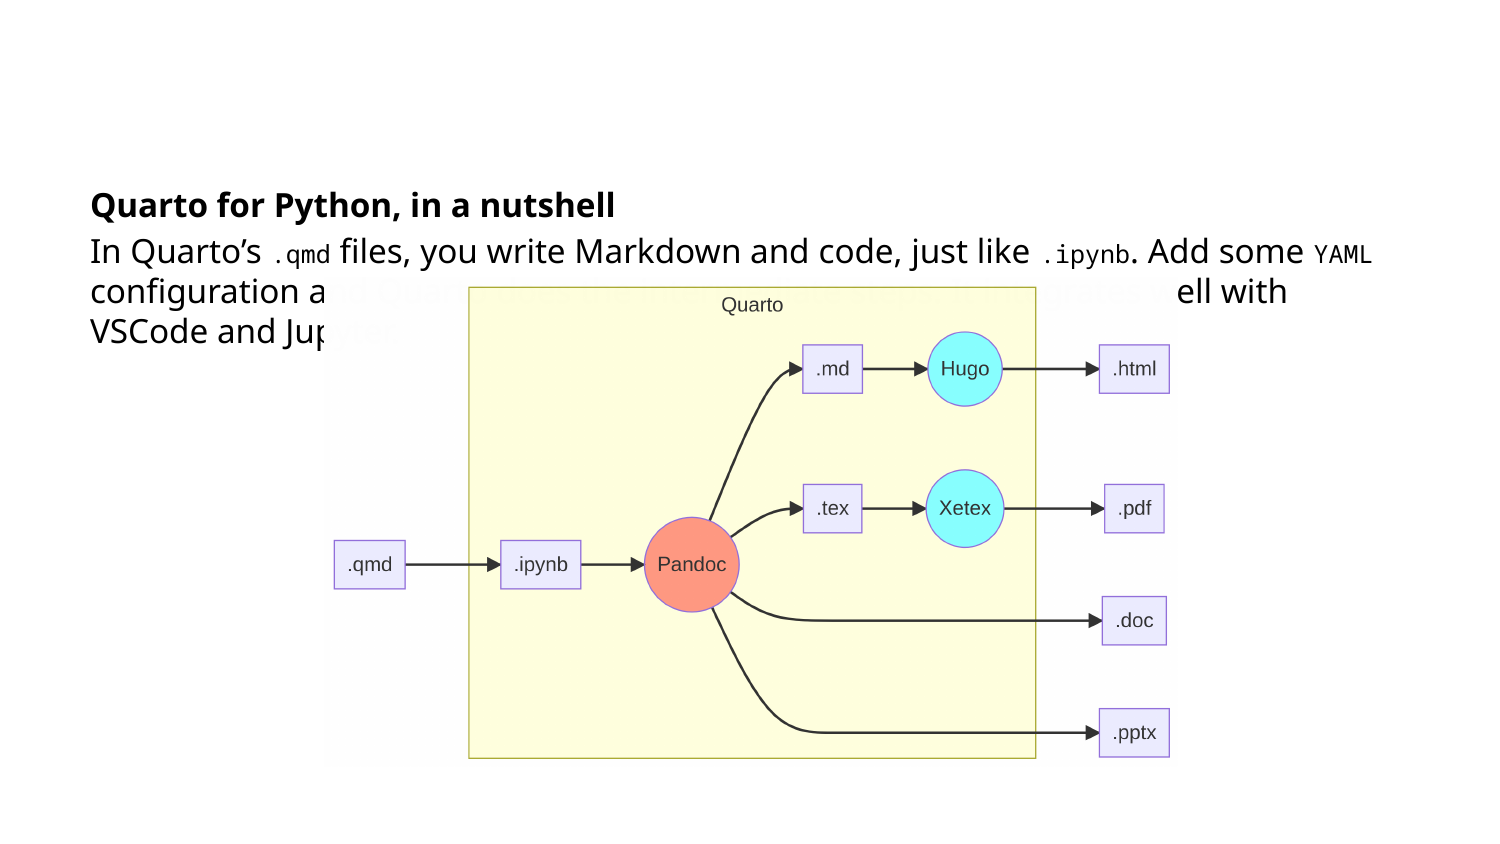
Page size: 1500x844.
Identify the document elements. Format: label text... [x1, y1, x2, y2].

picture [324, 276, 1178, 767]
list Quarto for Python, in a nutshell In Quarto’s .qmd files, you write Markdown and code, just like .ipynb. Add some YAML configuration and Quarto does the intermediate steps. It integrates well with VSCode and Jupyter. [75, 176, 1425, 276]
